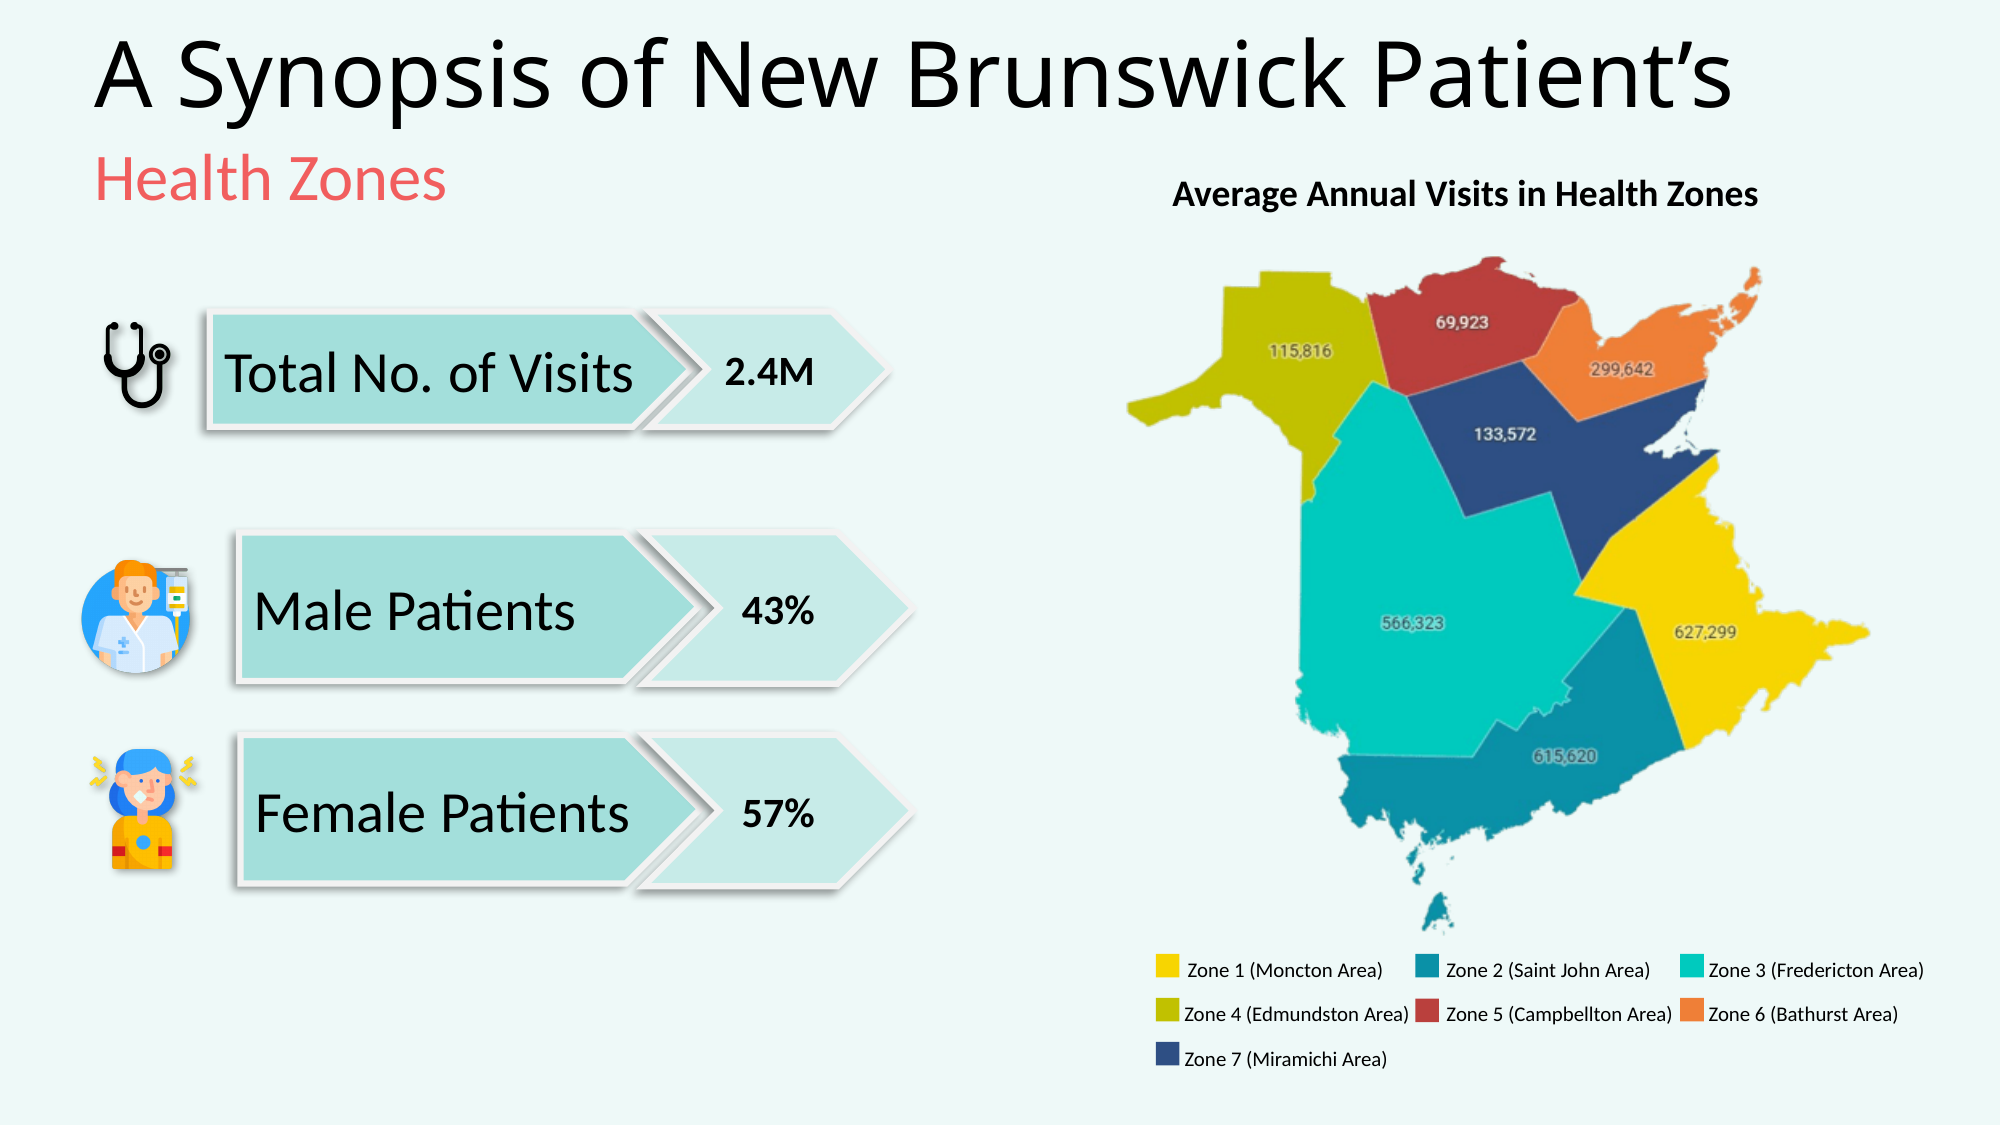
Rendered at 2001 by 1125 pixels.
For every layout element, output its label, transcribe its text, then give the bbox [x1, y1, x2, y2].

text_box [1155, 948, 1942, 1079]
text_box Health Zones [79, 126, 1080, 221]
picture [79, 560, 192, 673]
text_box 43% [640, 531, 915, 685]
text_box 2.4M [647, 310, 892, 428]
text_box A Synopsis of New Brunswick Patient’s [79, 21, 1805, 136]
picture [83, 749, 203, 869]
text_box Male Patients [237, 531, 700, 682]
text_box 57% [640, 733, 915, 888]
text_box Total No. of Visits [208, 310, 691, 428]
picture [1119, 256, 1880, 945]
text_box Average Annual Visits in Health Zones [1157, 161, 1775, 222]
text_box Female Patients [239, 733, 701, 885]
picture [89, 318, 184, 412]
text_box [79, 311, 200, 428]
